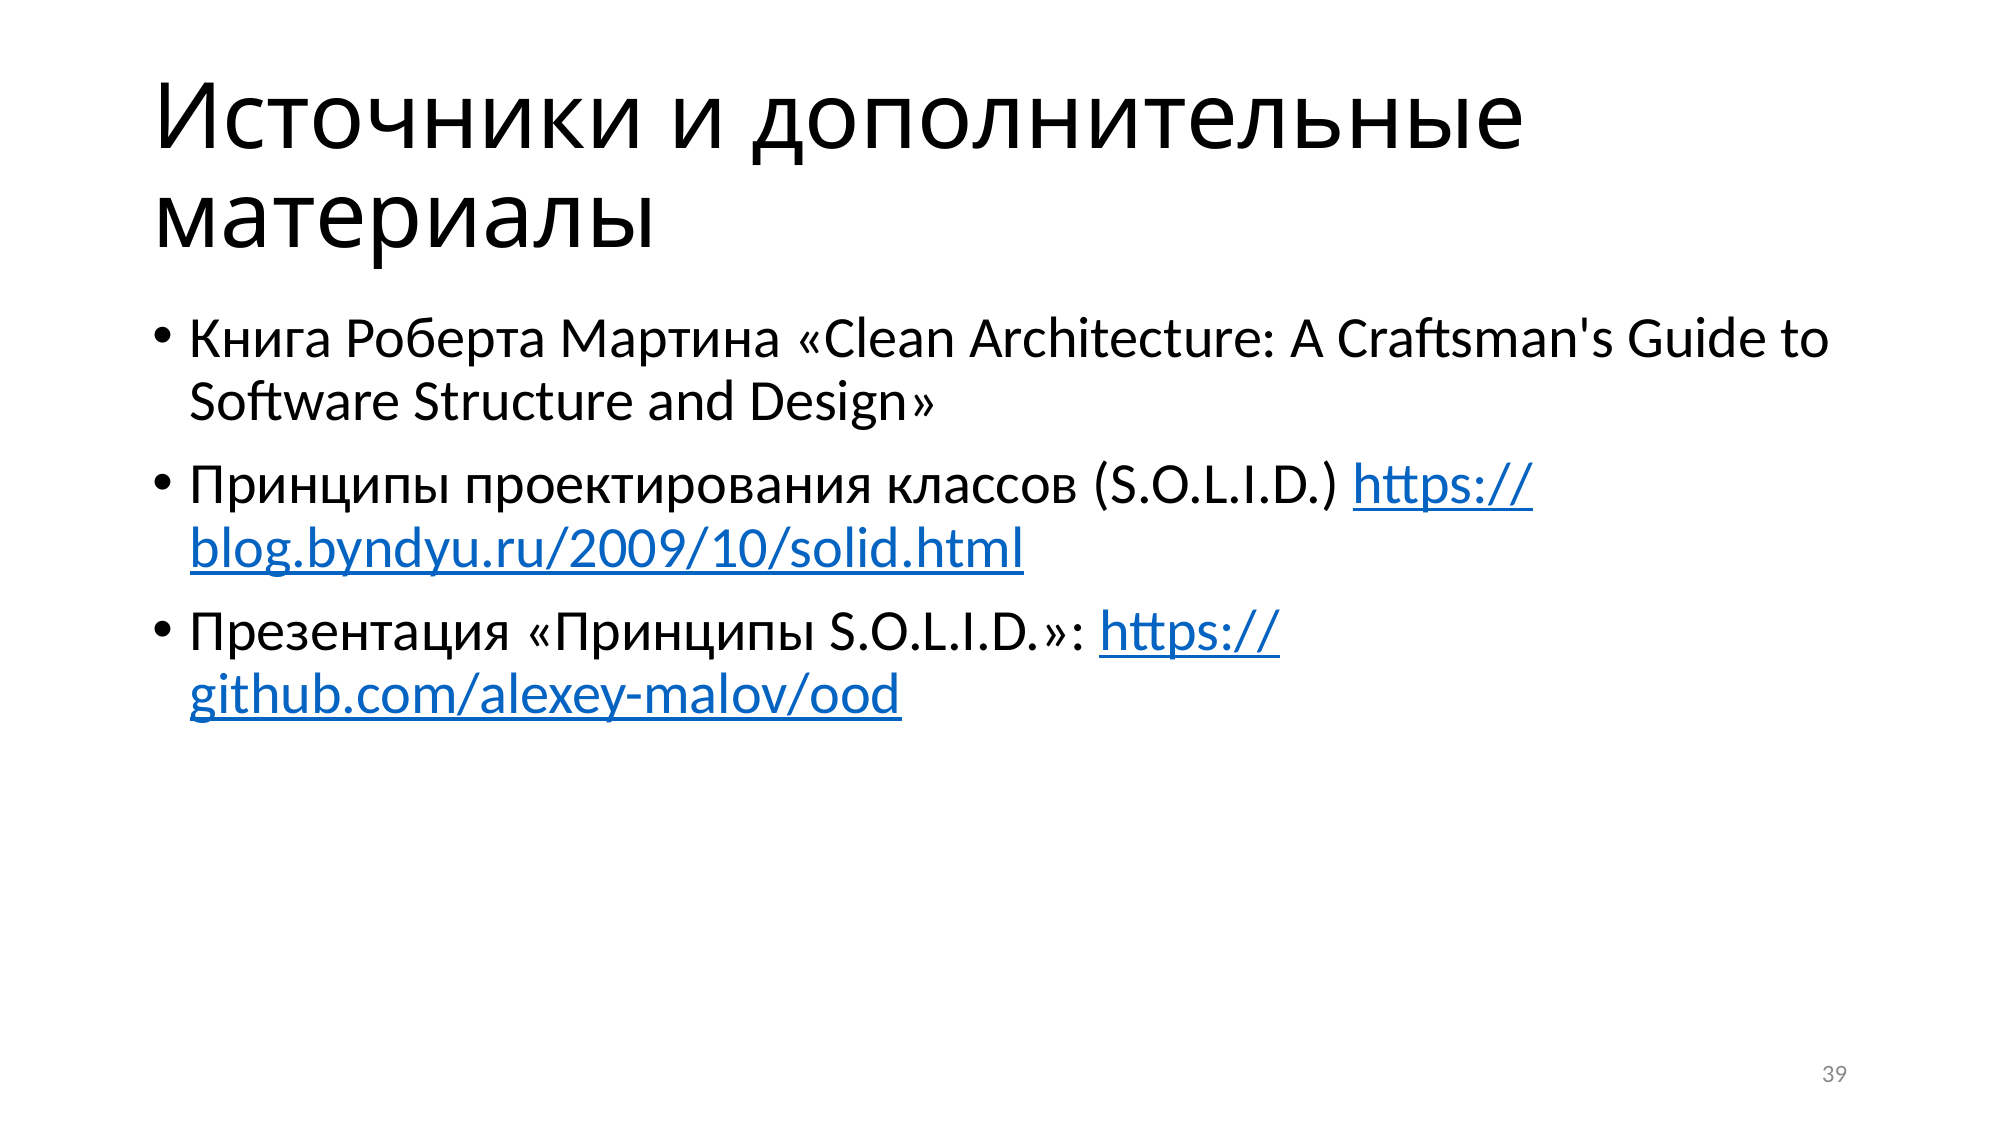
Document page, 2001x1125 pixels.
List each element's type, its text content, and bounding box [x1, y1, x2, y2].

title Источники и дополнительные материалы [137, 59, 1863, 278]
slide_number 39 [1412, 1042, 1863, 1103]
list Книга Роберта Мартина «Clean Architecture: A Craftsman's Guide to Software Structure and Design» Принципы проектирования классов (S.O.L.I.D.) https://blog.byndyu.ru/2009/10/solid.html Презентация «Принципы S.O.L.I.D.»: https://github.com/alexey-malov/ood [137, 299, 1863, 1014]
